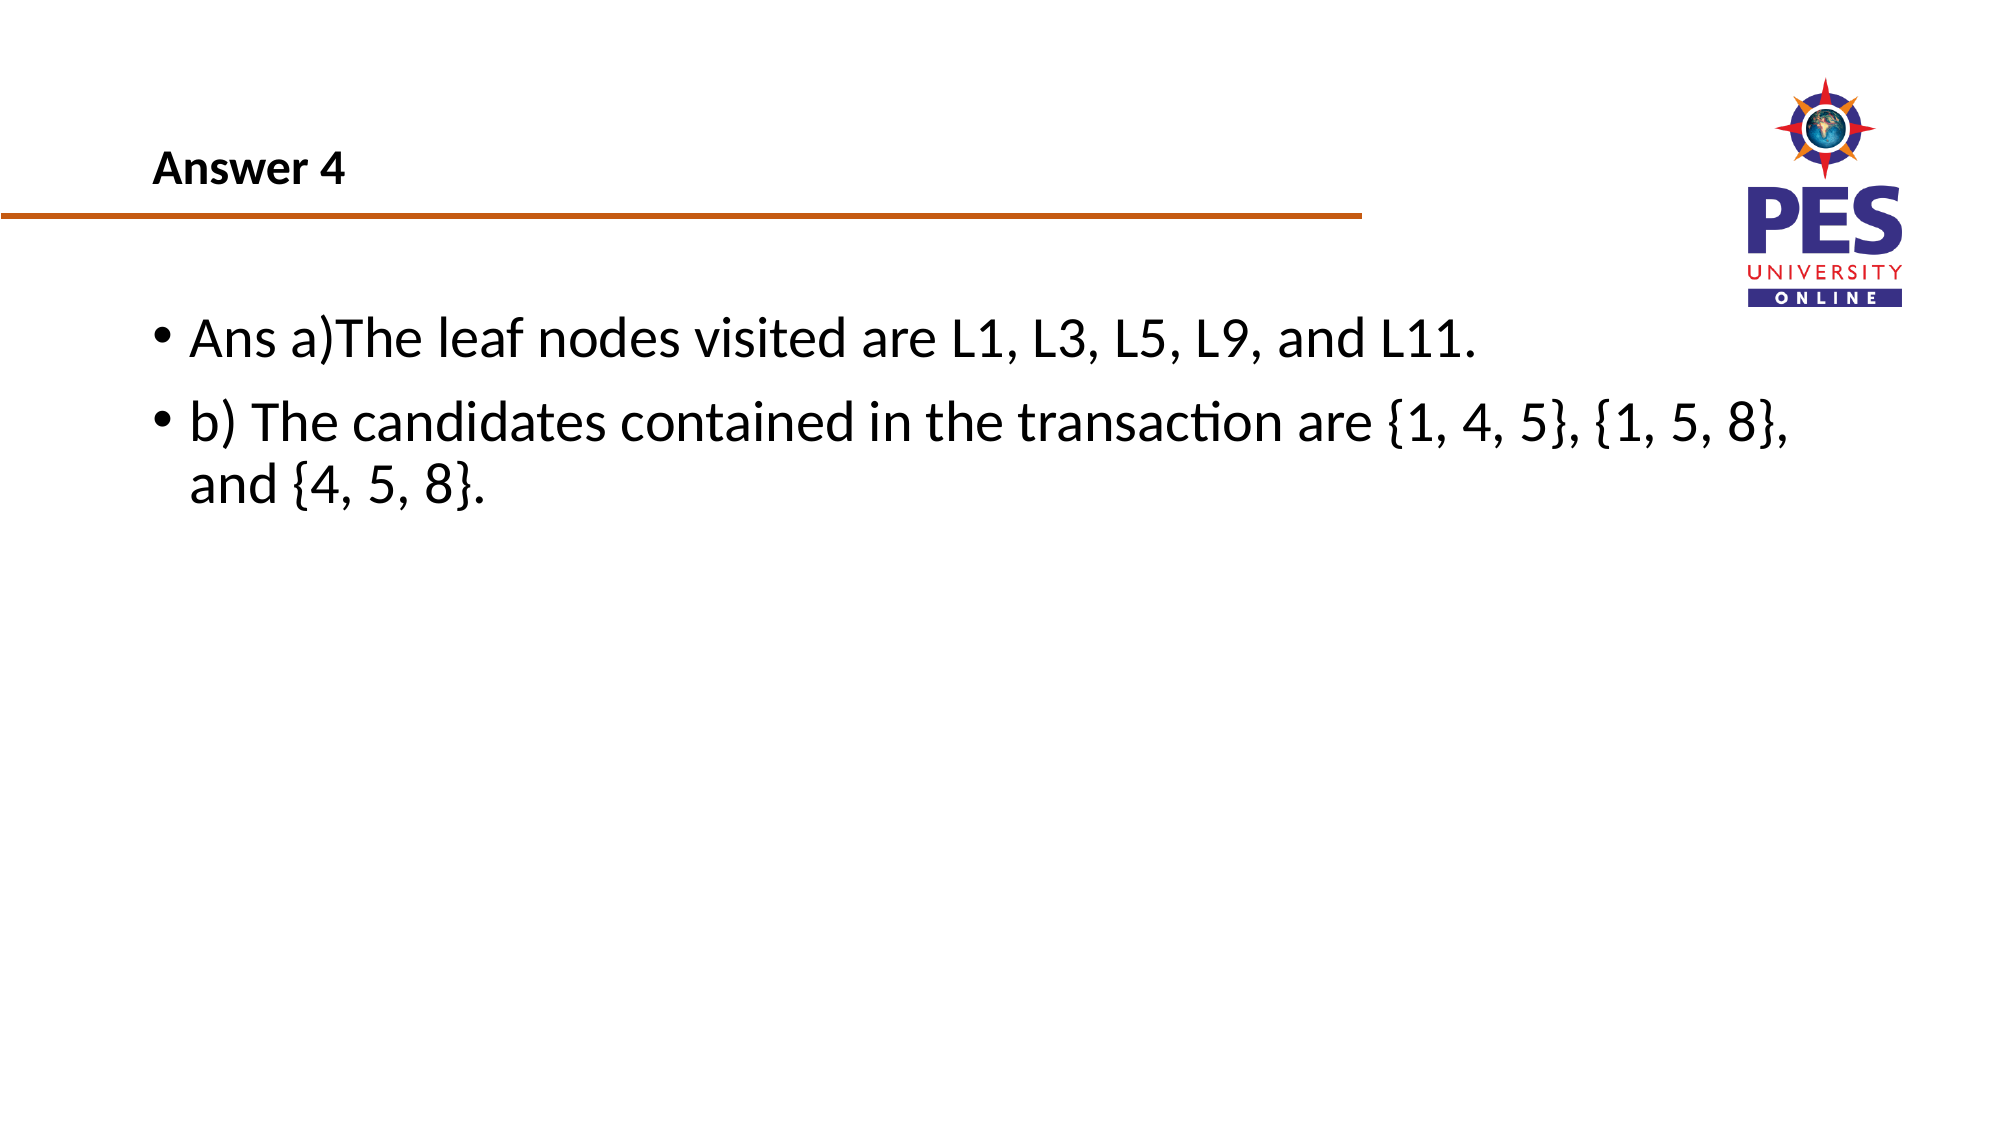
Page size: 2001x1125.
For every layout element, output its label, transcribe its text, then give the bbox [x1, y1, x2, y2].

picture [1748, 76, 1902, 307]
title Answer 4 [137, 59, 1863, 278]
list Ans a)The leaf nodes visited are L1, L3, L5, L9, and L11. b) The candidates contained in the transaction are {1, 4, 5}, {1, 5, 8}, and {4, 5, 8}. [137, 299, 1863, 1014]
